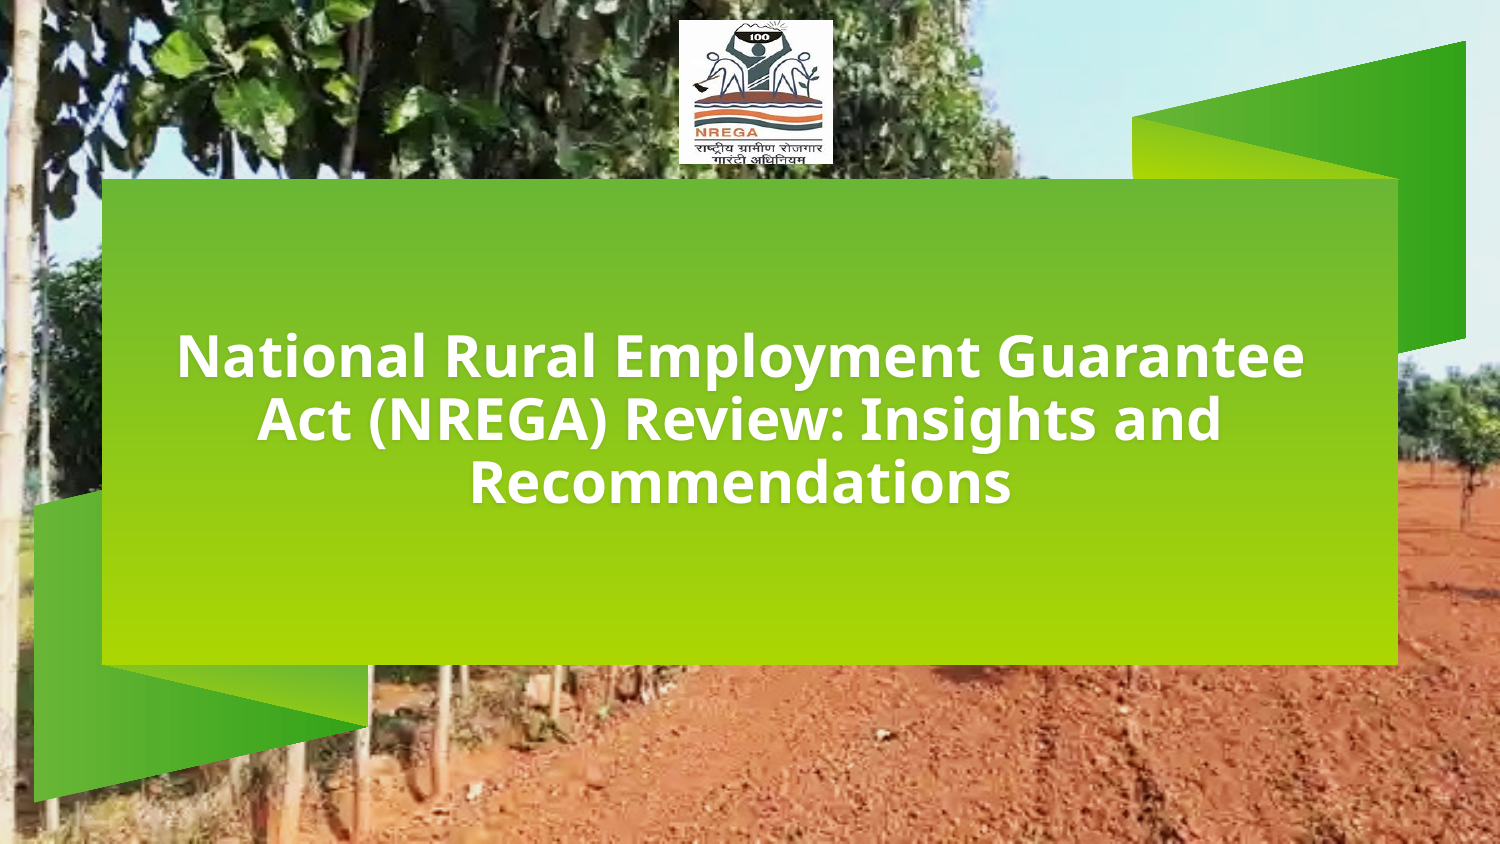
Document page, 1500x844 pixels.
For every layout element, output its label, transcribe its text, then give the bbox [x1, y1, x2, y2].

picture [0, 0, 1500, 844]
title National Rural Employment Guarantee Act (NREGA) Review: Insights and Recommendations [171, 285, 1310, 559]
